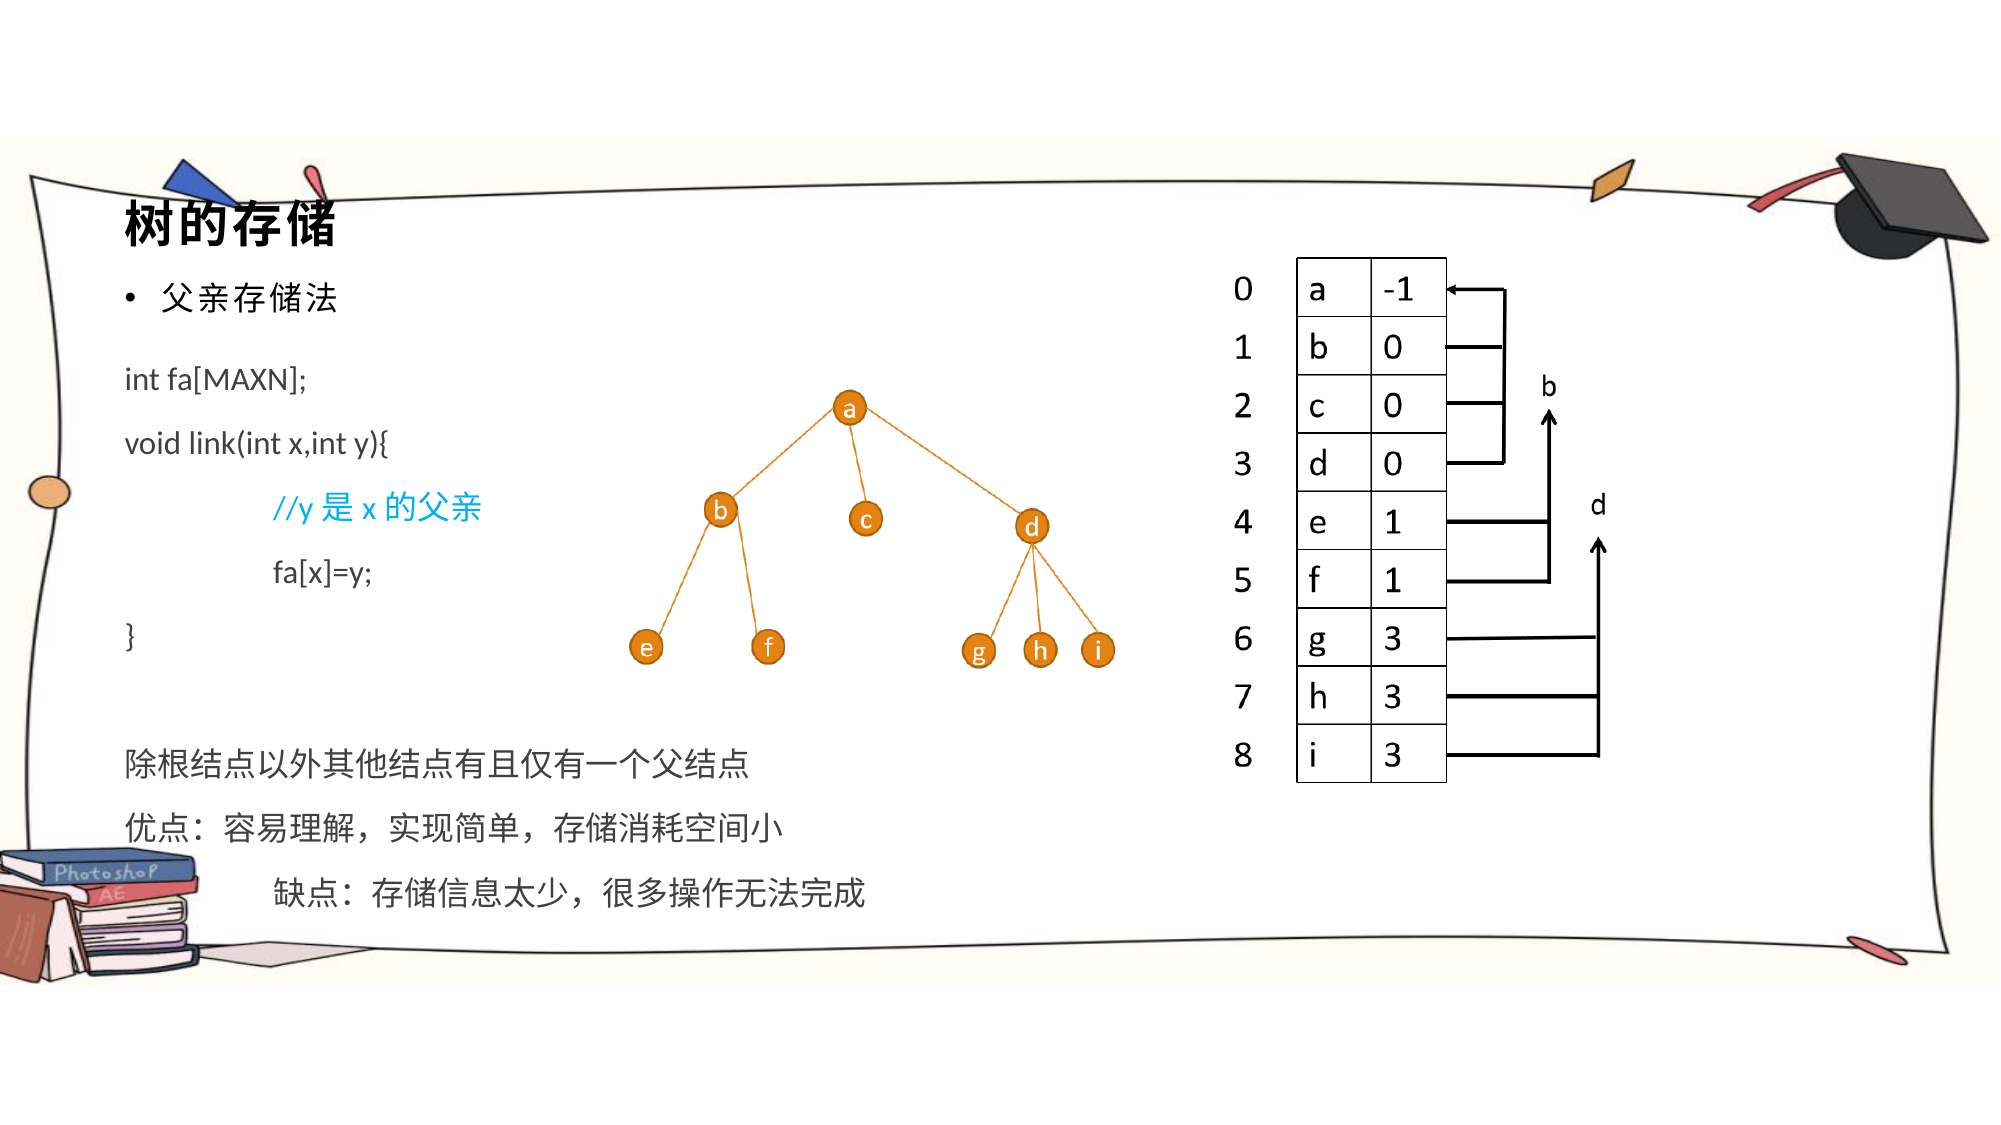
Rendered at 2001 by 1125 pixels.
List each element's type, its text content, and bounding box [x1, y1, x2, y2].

title 树的存储 [109, 195, 1891, 250]
picture [0, 140, 2000, 985]
list 父亲存储法 int fa[MAXN]; void link(int x,int y){ //y是x的父亲 fa[x]=y; } 除根结点以外其他结点有且仅有一个父结点 优点：容易理解，实现简单，存储消耗空间小 缺点：存储信息太少，很多操作无法完成 [109, 257, 1891, 921]
